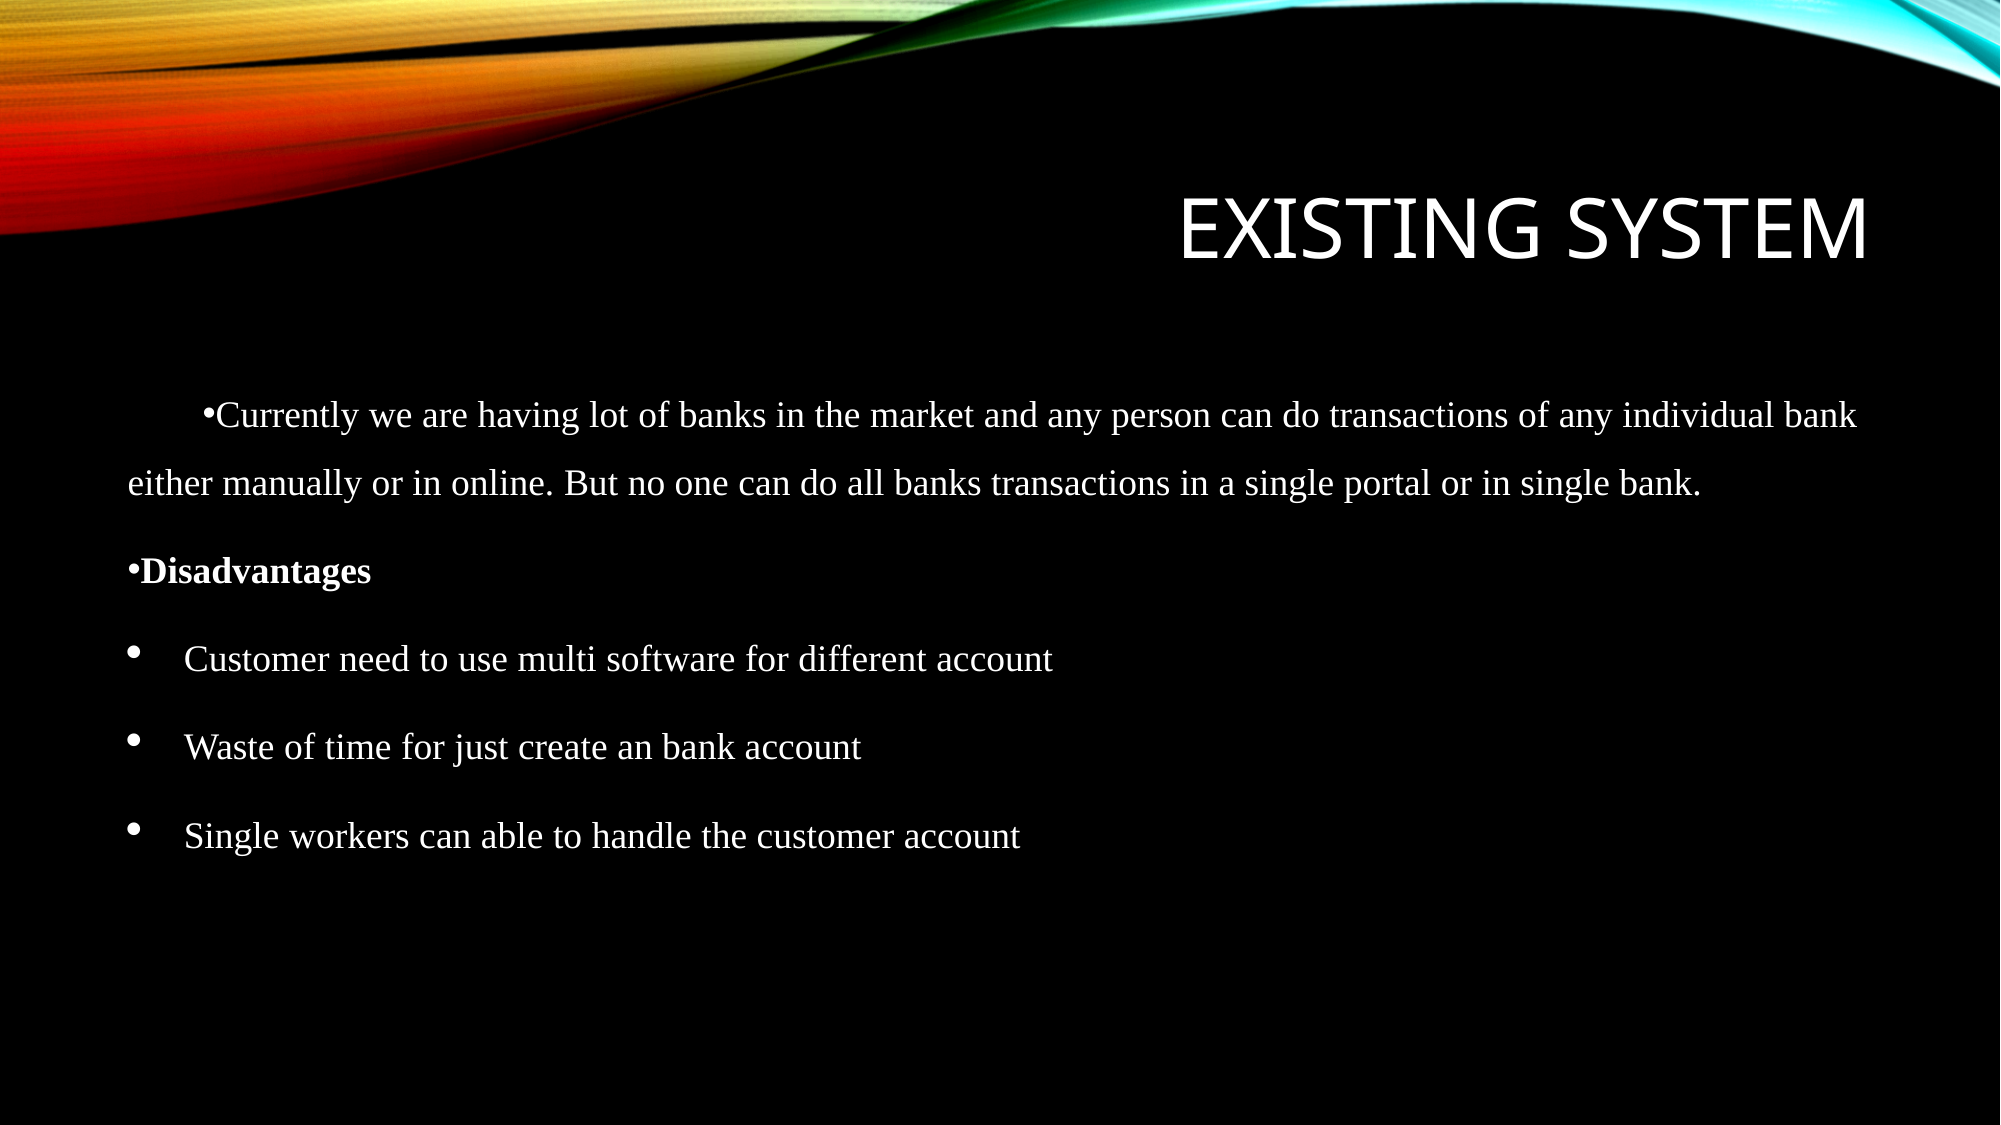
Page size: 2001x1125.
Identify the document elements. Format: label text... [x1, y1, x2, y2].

picture [0, 0, 2000, 237]
title EXISTING SYSTEM [474, 125, 1888, 338]
list Currently we are having lot of banks in the market and any person can do transactions of any individual bank either manually or in online. But no one can do all banks transactions in a single portal or in single bank. Disadvantages Customer need to use multi software for different account Waste of time for just create an bank account Single workers can able to handle the customer account [112, 360, 1888, 1021]
